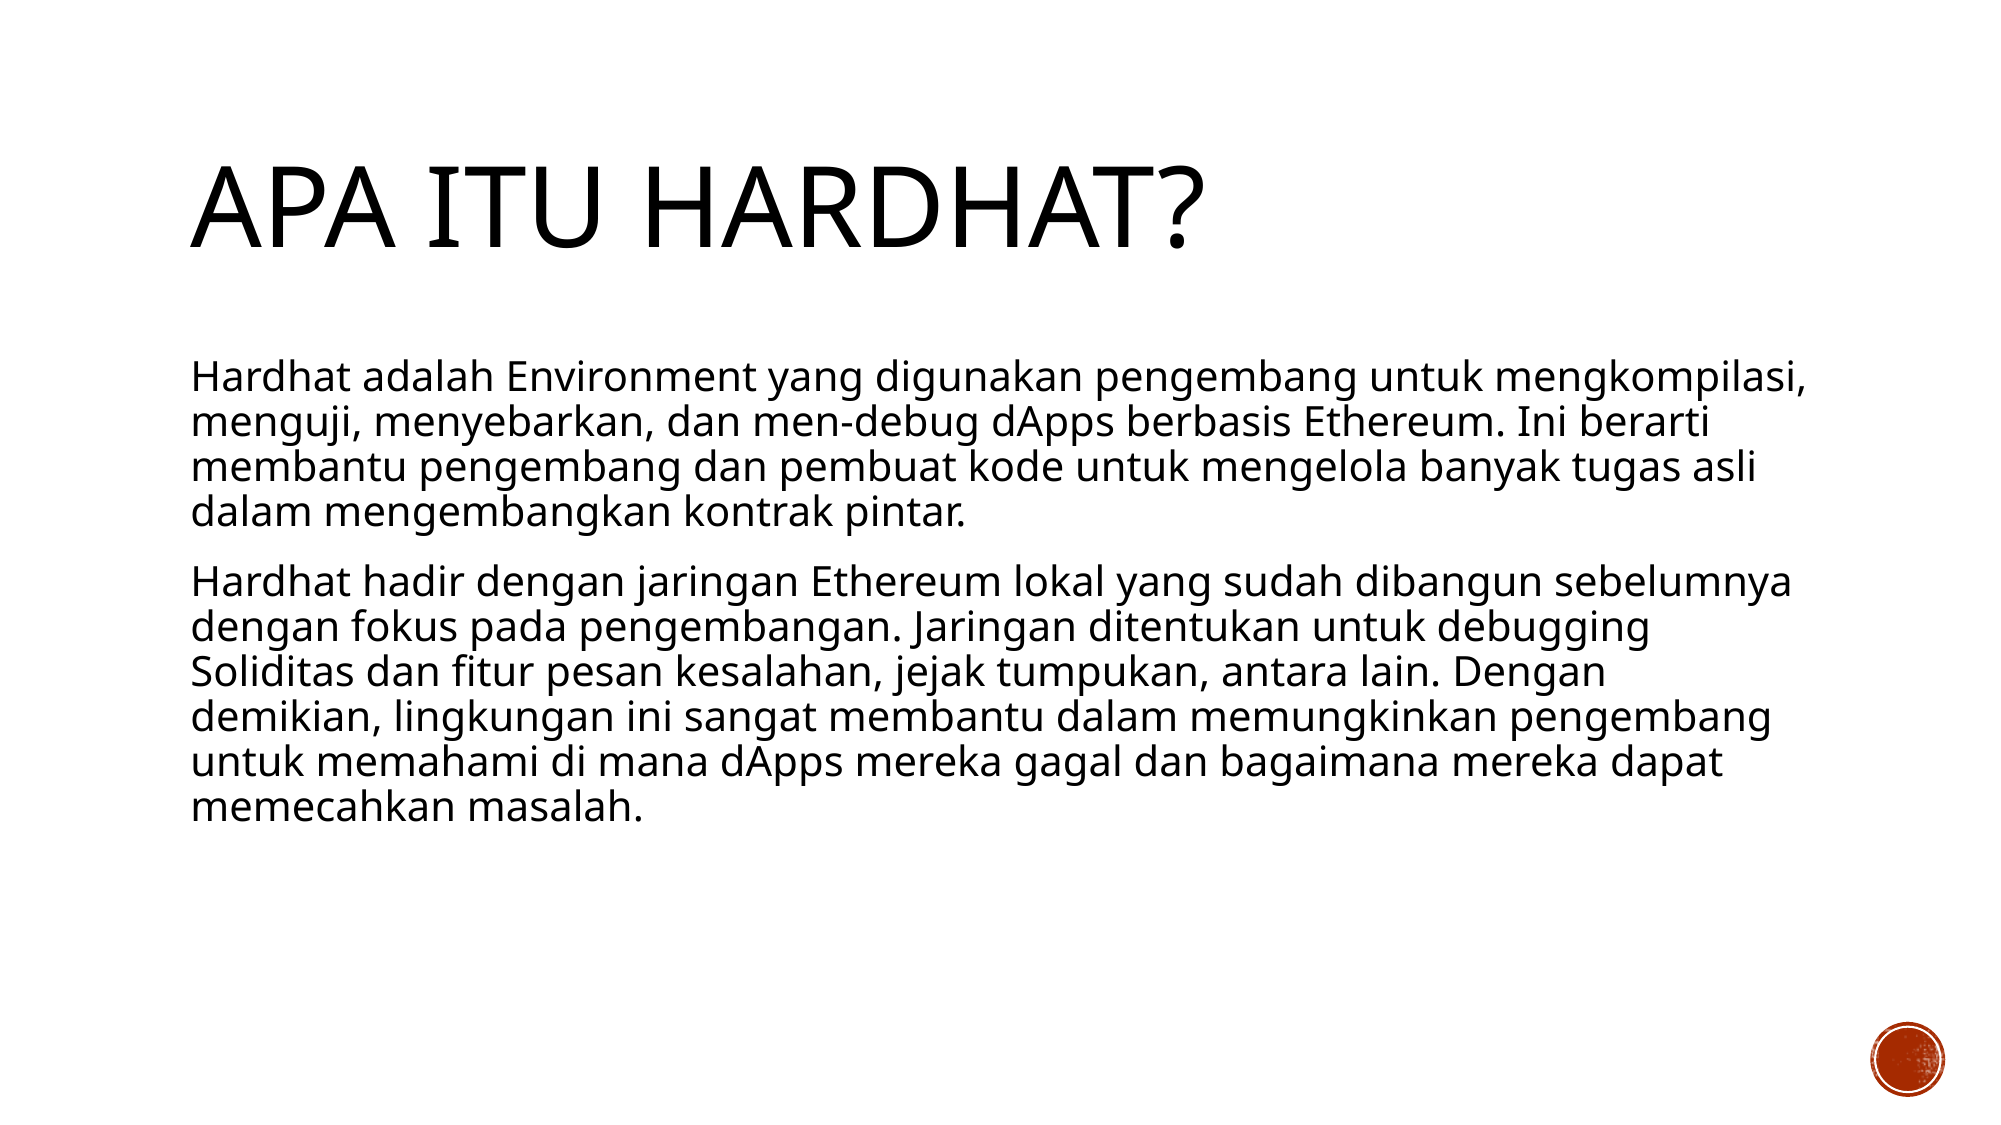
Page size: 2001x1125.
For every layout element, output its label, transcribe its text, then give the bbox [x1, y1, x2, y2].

list Hardhat adalah Environment yang digunakan pengembang untuk mengkompilasi, menguji, menyebarkan, dan men-debug dApps berbasis Ethereum. Ini berarti membantu pengembang dan pembuat kode untuk mengelola banyak tugas asli dalam mengembangkan kontrak pintar. Hardhat hadir dengan jaringan Ethereum lokal yang sudah dibangun sebelumnya dengan fokus pada pengembangan. Jaringan ditentukan untuk debugging Soliditas dan fitur pesan kesalahan, jejak tumpukan, antara lain. Dengan demikian, lingkungan ini sangat membantu dalam memungkinkan pengembang untuk memahami di mana dApps mereka gagal dan bagaimana mereka dapat memecahkan masalah. [175, 348, 1826, 1013]
title Apa itu Hardhat? [175, 79, 1826, 344]
